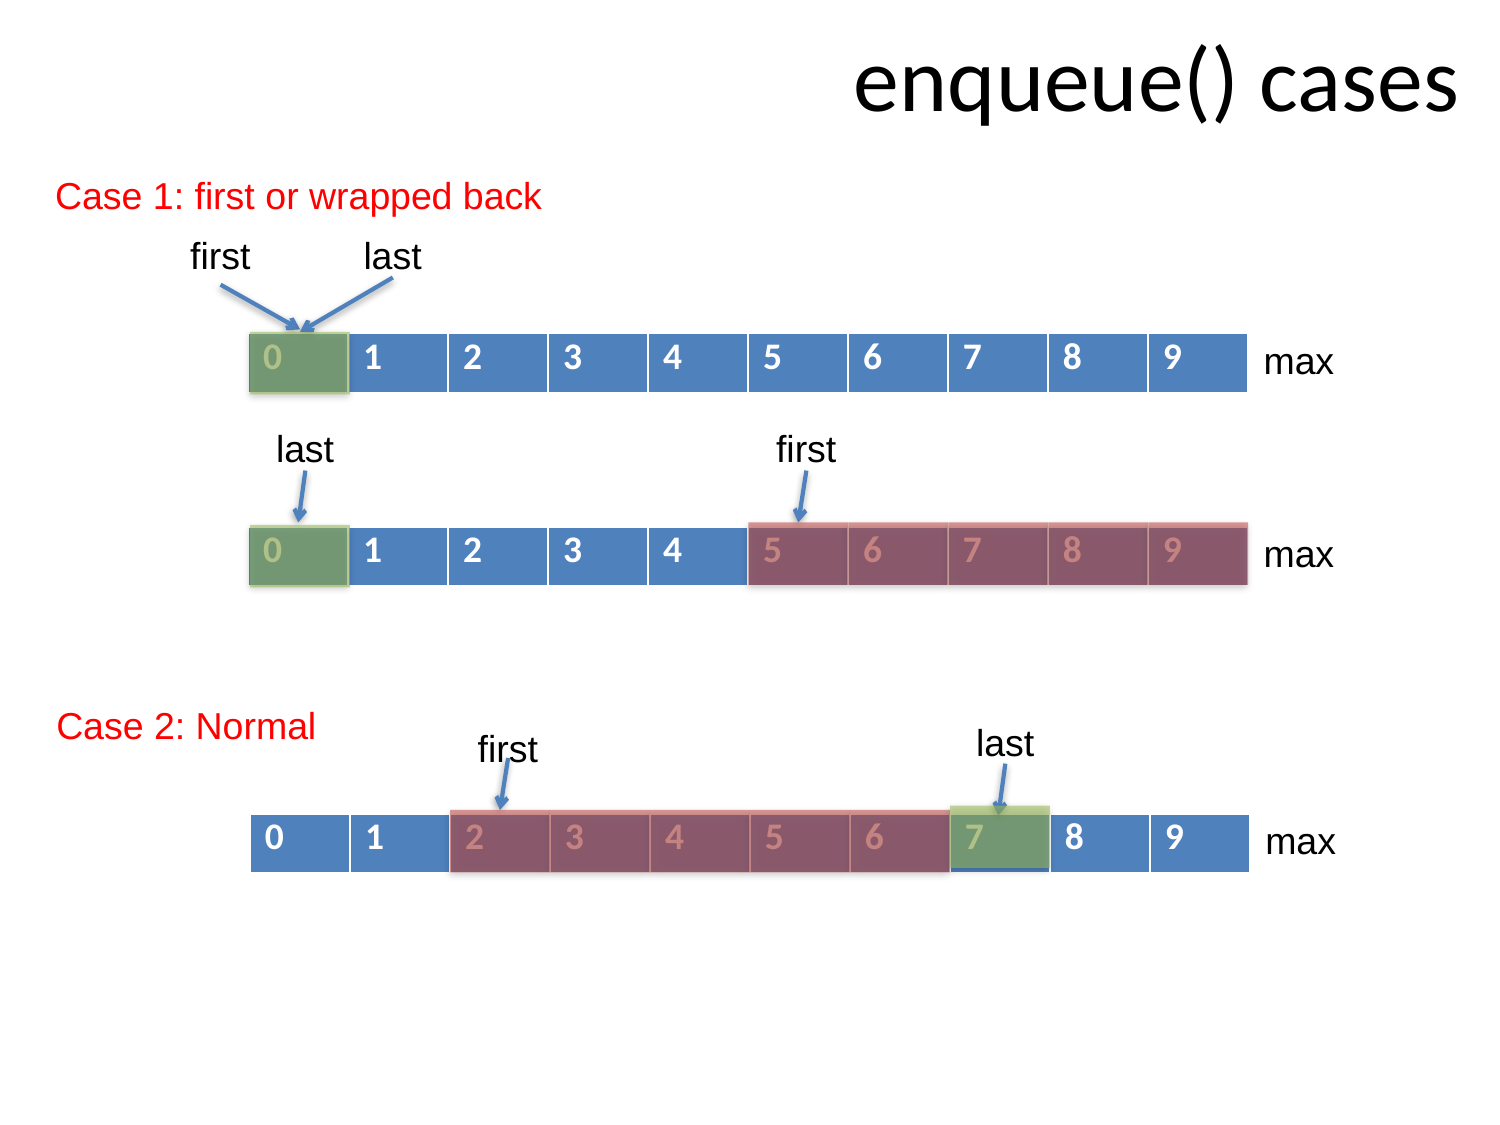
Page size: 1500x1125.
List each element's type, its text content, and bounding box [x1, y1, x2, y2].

text_box first [175, 225, 266, 285]
title enqueue() cases [12, 12, 1475, 155]
text_box [249, 337, 351, 395]
table_header 8 [1053, 815, 1149, 872]
text_box first [761, 418, 852, 478]
table_header 5 [749, 334, 847, 392]
text_box [1048, 522, 1145, 586]
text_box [797, 470, 807, 523]
text_box Case 1: first or wrapped back [40, 164, 558, 225]
text_box [549, 809, 648, 873]
table_header 8 [1049, 334, 1147, 392]
text_box max [1249, 522, 1350, 583]
table_header 1 [353, 528, 447, 585]
table_header 1 [351, 815, 444, 872]
text_box [849, 809, 946, 873]
text_box last [348, 225, 437, 285]
text_box [649, 809, 748, 873]
table_header 0 [251, 815, 349, 872]
table_header 3 [549, 334, 647, 392]
table_header 4 [649, 528, 742, 585]
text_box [997, 763, 1006, 816]
text_box first [462, 718, 554, 778]
table_header 2 [449, 334, 547, 392]
table_header 6 [849, 334, 947, 392]
text_box max [1248, 329, 1350, 390]
table_header 9 [1149, 334, 1247, 392]
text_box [220, 285, 294, 330]
table_header 3 [549, 528, 647, 585]
text_box last [261, 418, 350, 478]
text_box max [1250, 809, 1352, 870]
table_header 1 [354, 334, 447, 392]
text_box [1148, 522, 1249, 586]
text_box [848, 522, 945, 586]
text_box Case 2: Normal [41, 694, 332, 755]
text_box [948, 522, 1045, 586]
text_box last [961, 711, 1050, 771]
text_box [297, 470, 306, 523]
table_header 9 [1151, 815, 1249, 872]
text_box [949, 805, 1051, 869]
text_box [249, 524, 351, 588]
table_header 4 [649, 334, 747, 392]
table_header 2 [449, 528, 547, 585]
text_box [449, 809, 548, 873]
table_header 7 [949, 334, 1047, 392]
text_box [499, 757, 509, 811]
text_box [299, 277, 394, 333]
text_box [749, 809, 848, 873]
text_box [748, 522, 845, 586]
